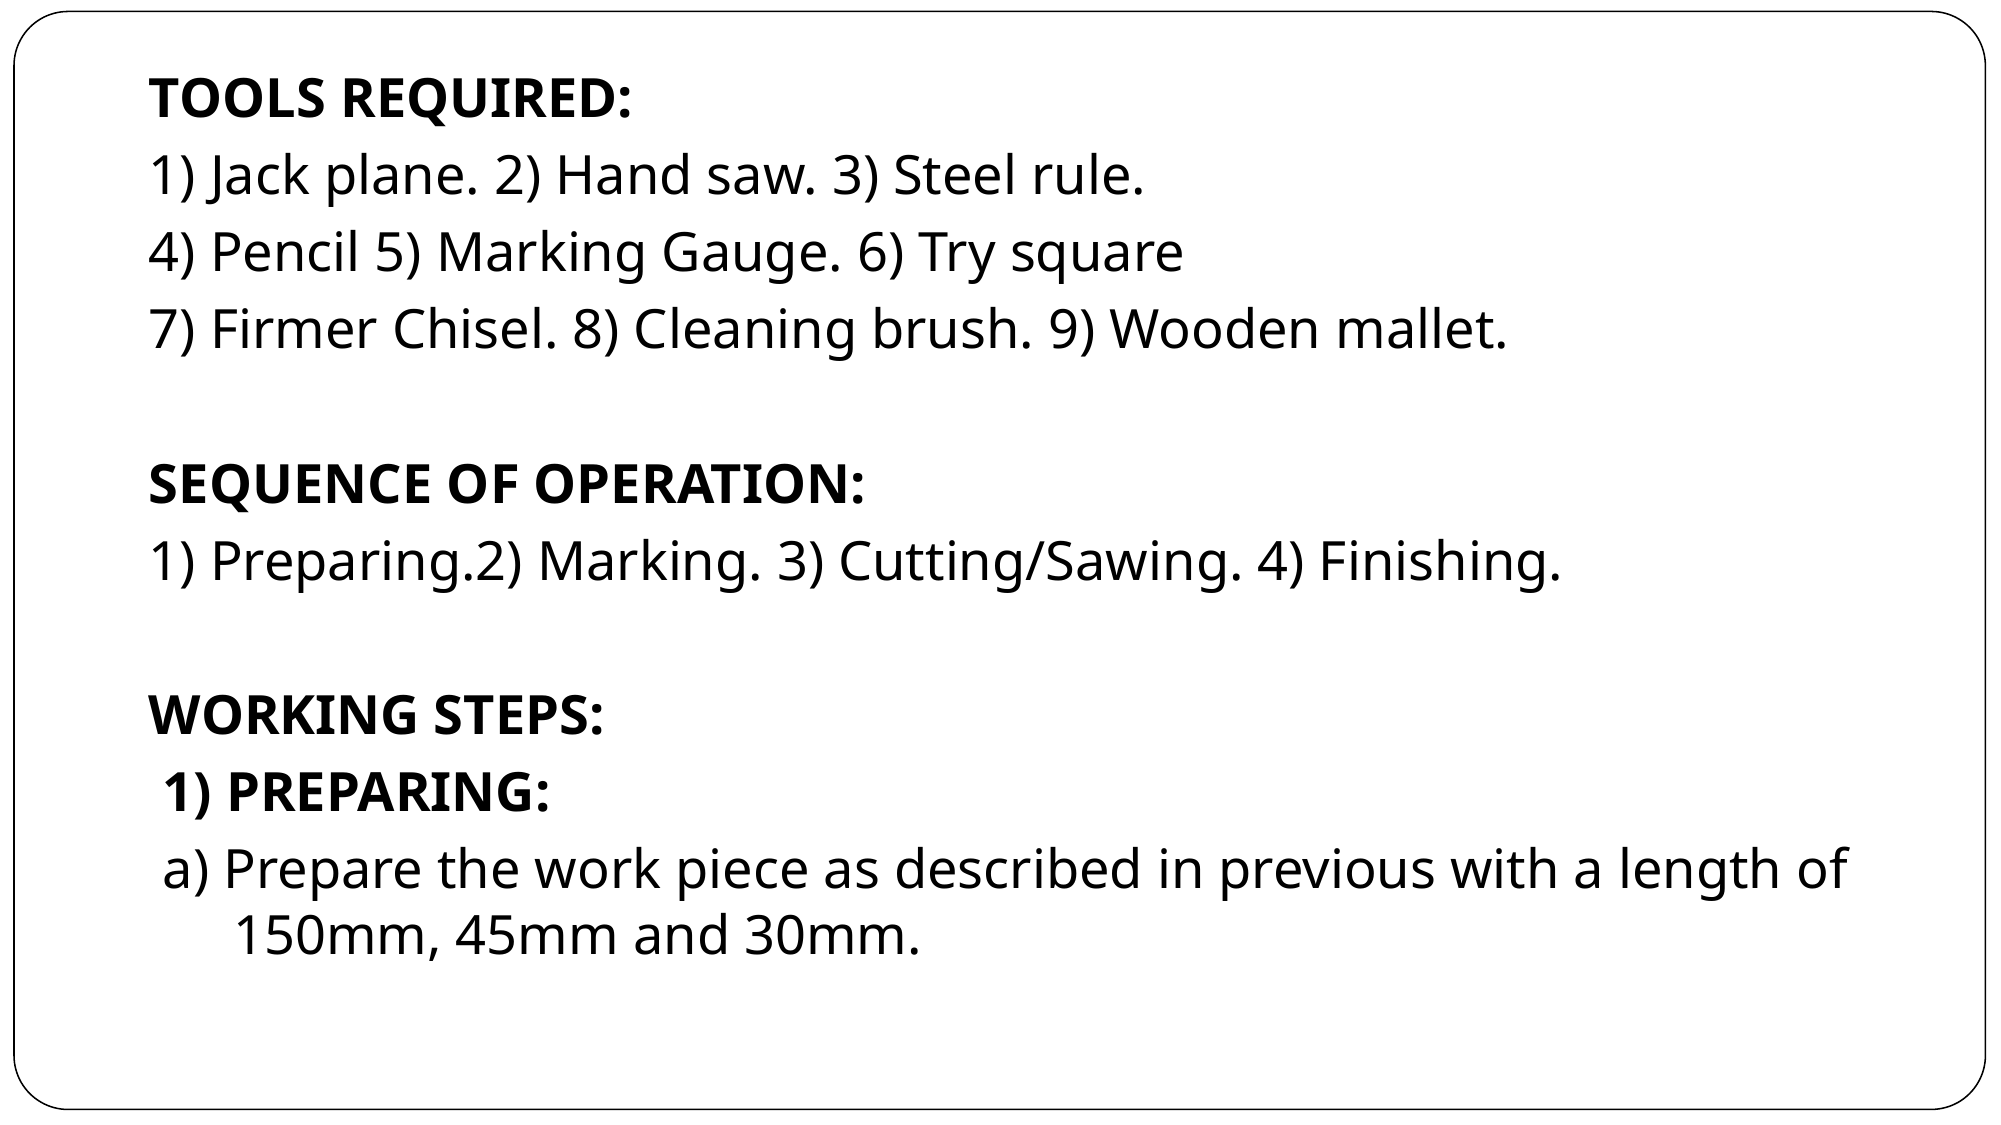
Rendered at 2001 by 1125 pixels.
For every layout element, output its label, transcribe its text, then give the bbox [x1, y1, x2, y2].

list TOOLS REQUIRED: 1) Jack plane. 2) Hand saw. 3) Steel rule. 4) Pencil 5) Marking Gauge. 6) Try square 7) Firmer Chisel. 8) Cleaning brush. 9) Wooden mallet. SEQUENCE OF OPERATION: 1) Preparing.2) Marking. 3) Cutting/Sawing. 4) Finishing. WORKING STEPS: 1) PREPARING: a) Prepare the work piece as described in previous with a length of 150mm, 45mm and 30mm. [133, 55, 1918, 1080]
